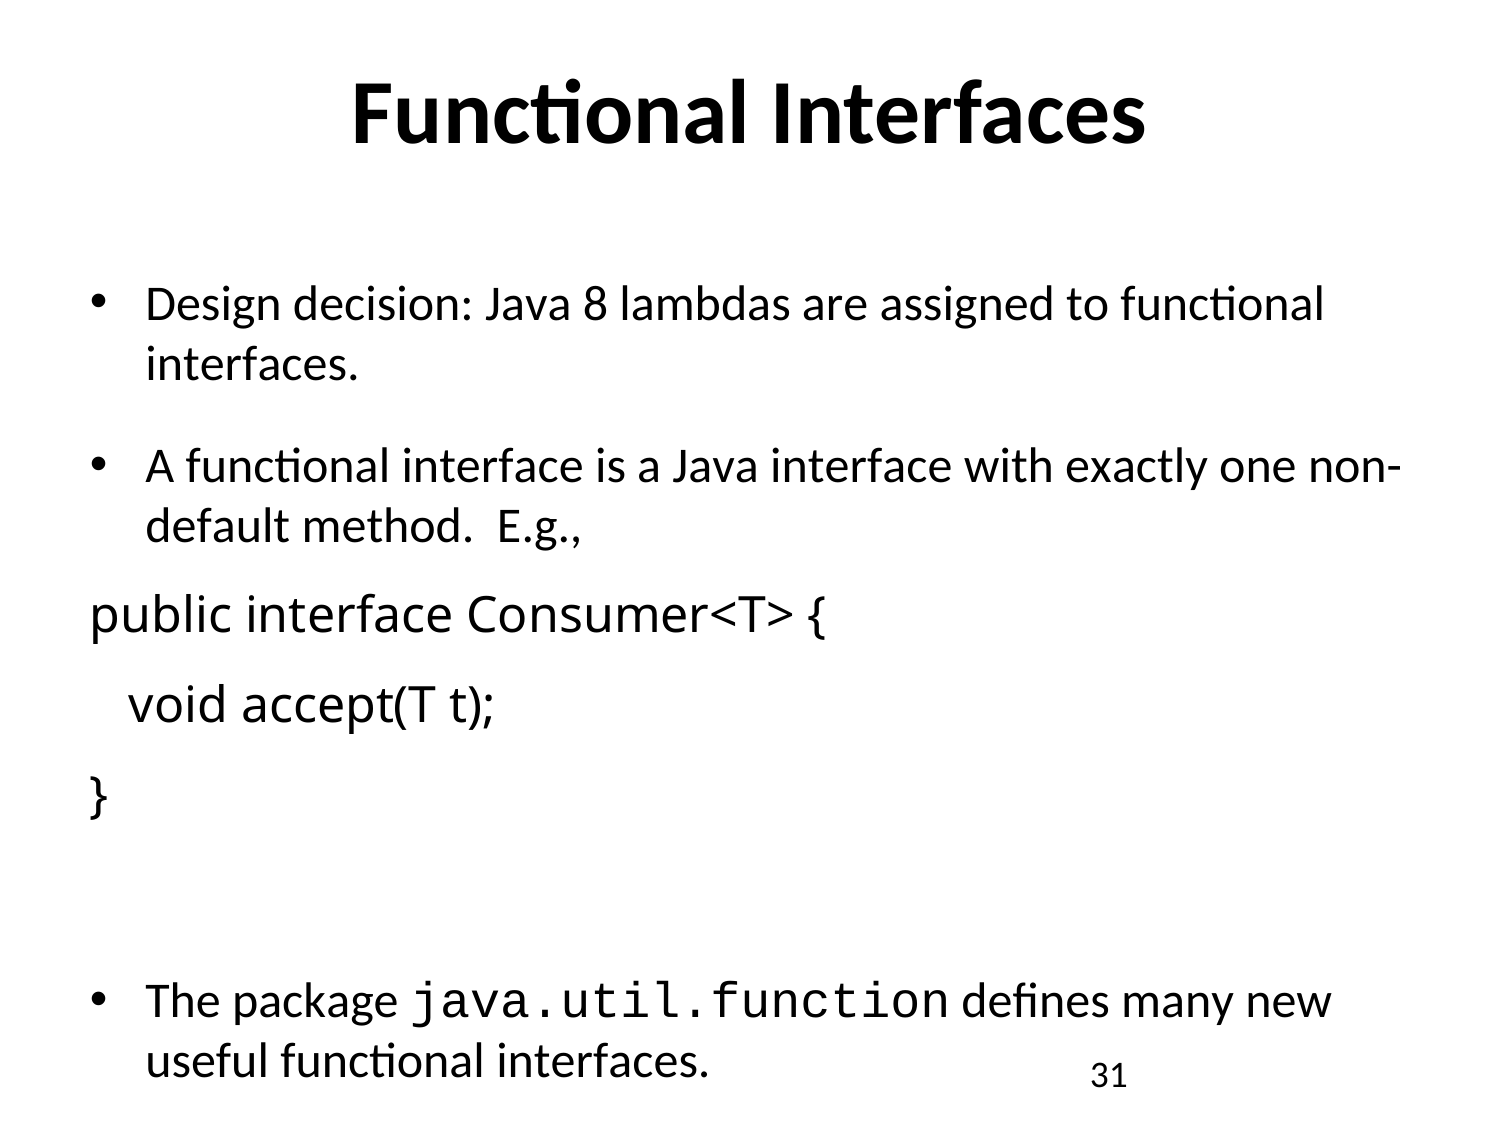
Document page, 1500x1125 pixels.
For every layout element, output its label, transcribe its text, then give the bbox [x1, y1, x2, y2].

title Functional Interfaces [75, 45, 1425, 233]
text_box <number> [1074, 1042, 1425, 1102]
text_box Design decision: Java 8 lambdas are assigned to functional interfaces. A functional interface is a Java interface with exactly one non-default method. E.g., public interface Consumer<T> { void accept(T t); } The package java.util.function defines many new useful functional interfaces. [74, 262, 1456, 1005]
